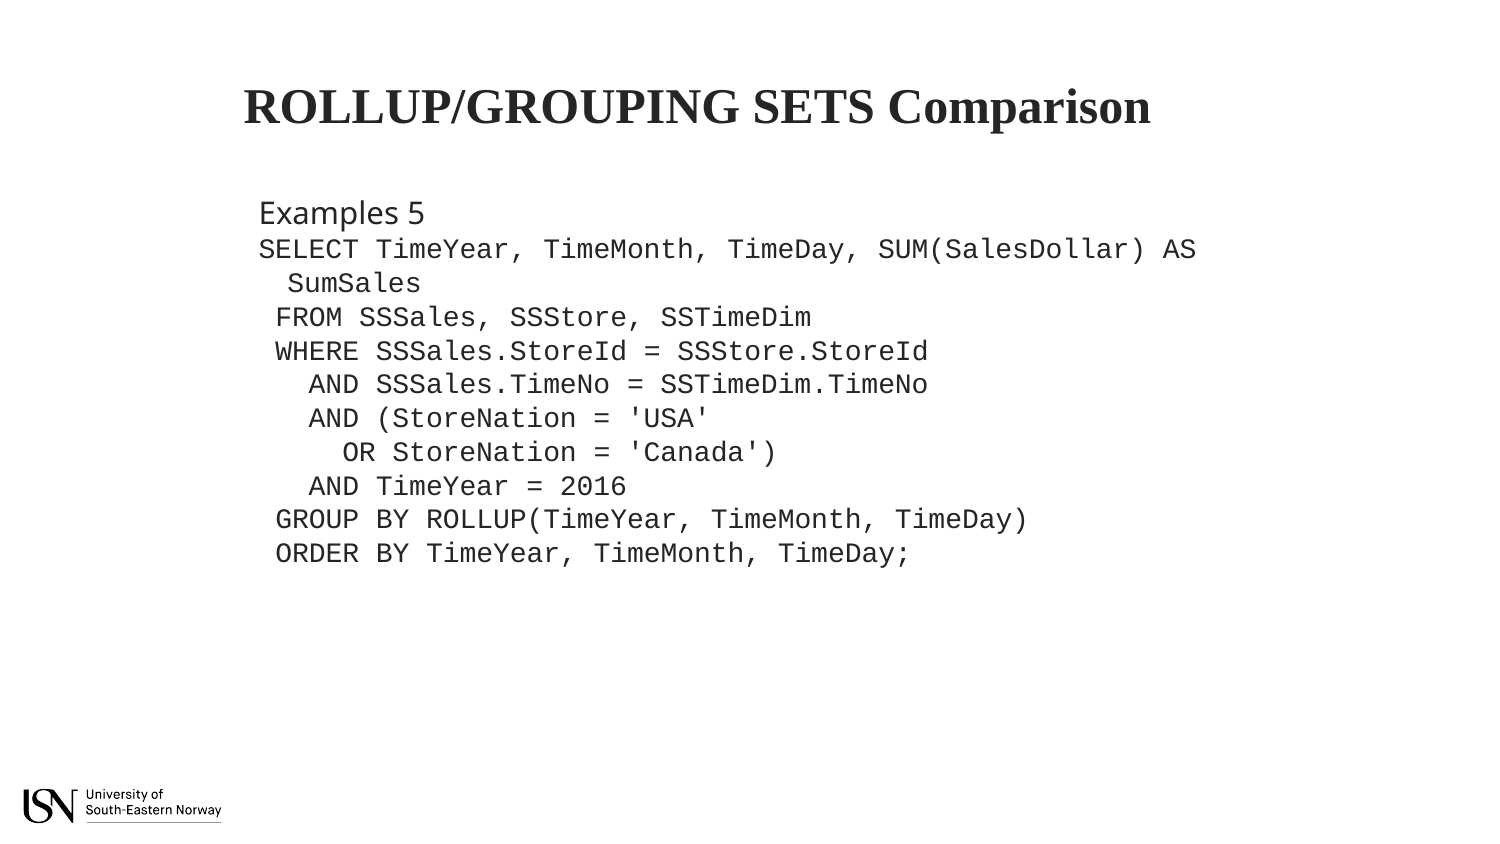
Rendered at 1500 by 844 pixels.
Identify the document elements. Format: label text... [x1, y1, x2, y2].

list Examples 5 SELECT TimeYear, TimeMonth, TimeDay, SUM(SalesDollar) AS SumSales FROM SSSales, SSStore, SSTimeDim WHERE SSSales.StoreId = SSStore.StoreId AND SSSales.TimeNo = SSTimeDim.TimeNo AND (StoreNation = 'USA' OR StoreNation = 'Canada') AND TimeYear = 2016 GROUP BY ROLLUP(TimeYear, TimeMonth, TimeDay) ORDER BY TimeYear, TimeMonth, TimeDay; [243, 193, 1293, 748]
title ROLLUP/GROUPING SETS Comparison [243, 54, 1247, 134]
picture [3, 768, 238, 844]
